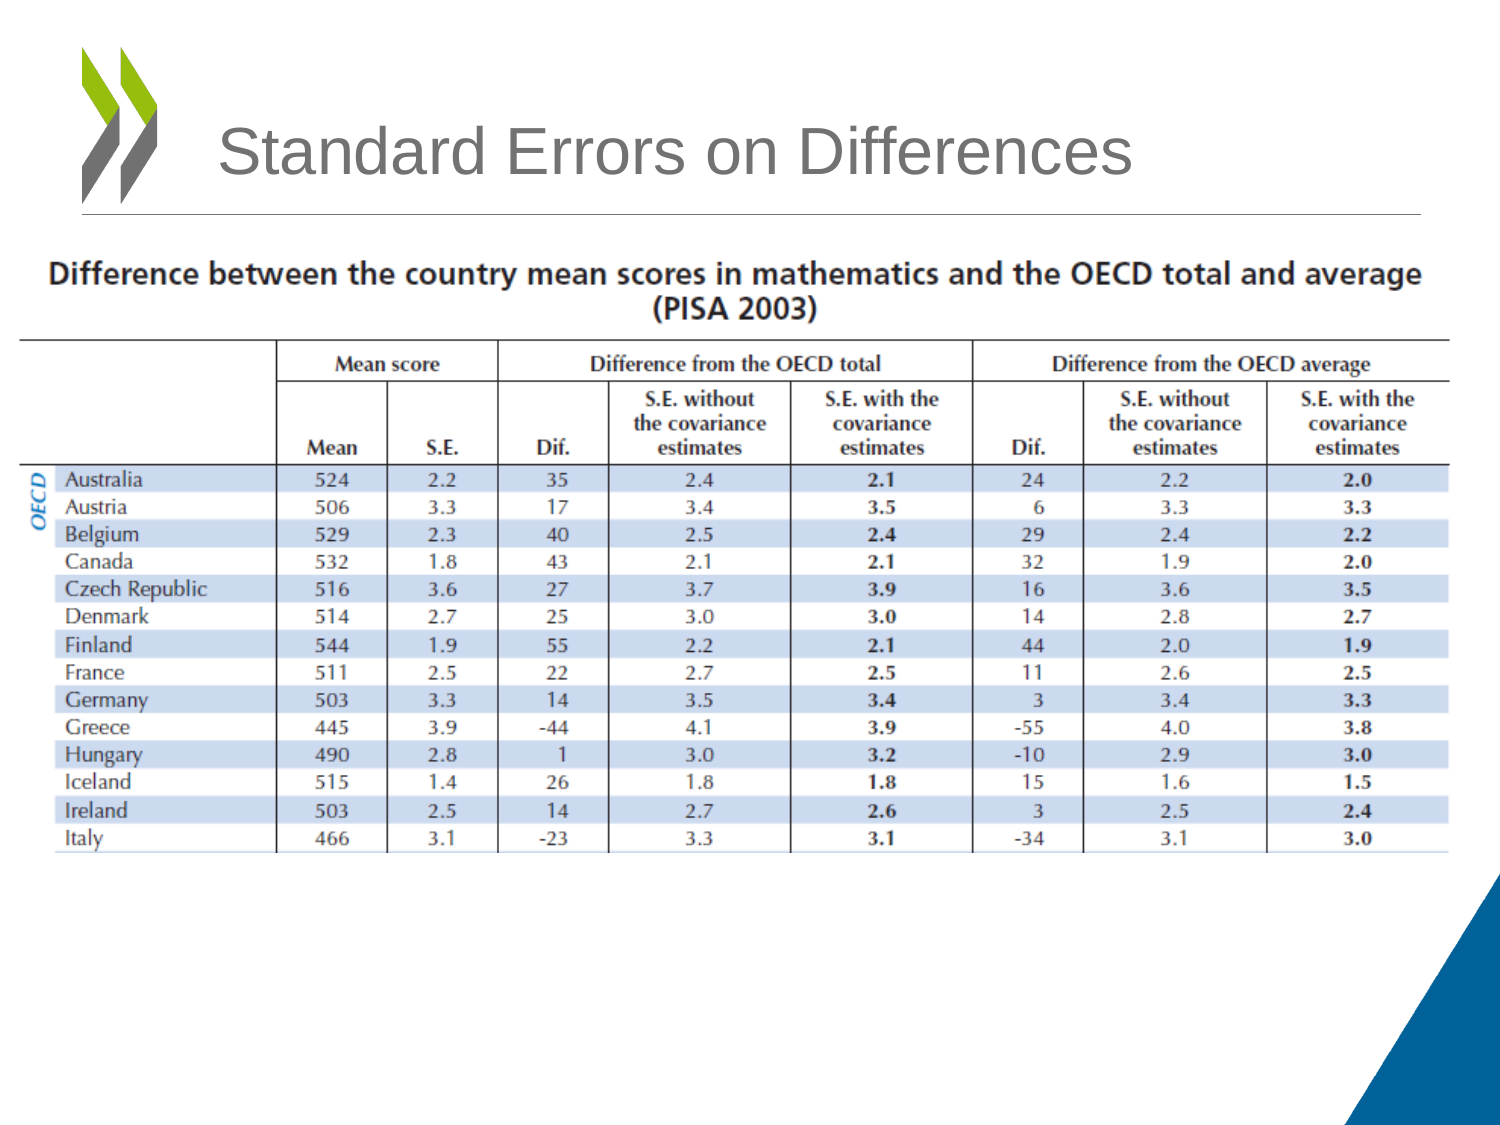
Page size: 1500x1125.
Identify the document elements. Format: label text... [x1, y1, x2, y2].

text_box Standard Errors on Differences [202, 63, 1419, 232]
picture [0, 253, 1500, 854]
picture [1344, 873, 1500, 1125]
